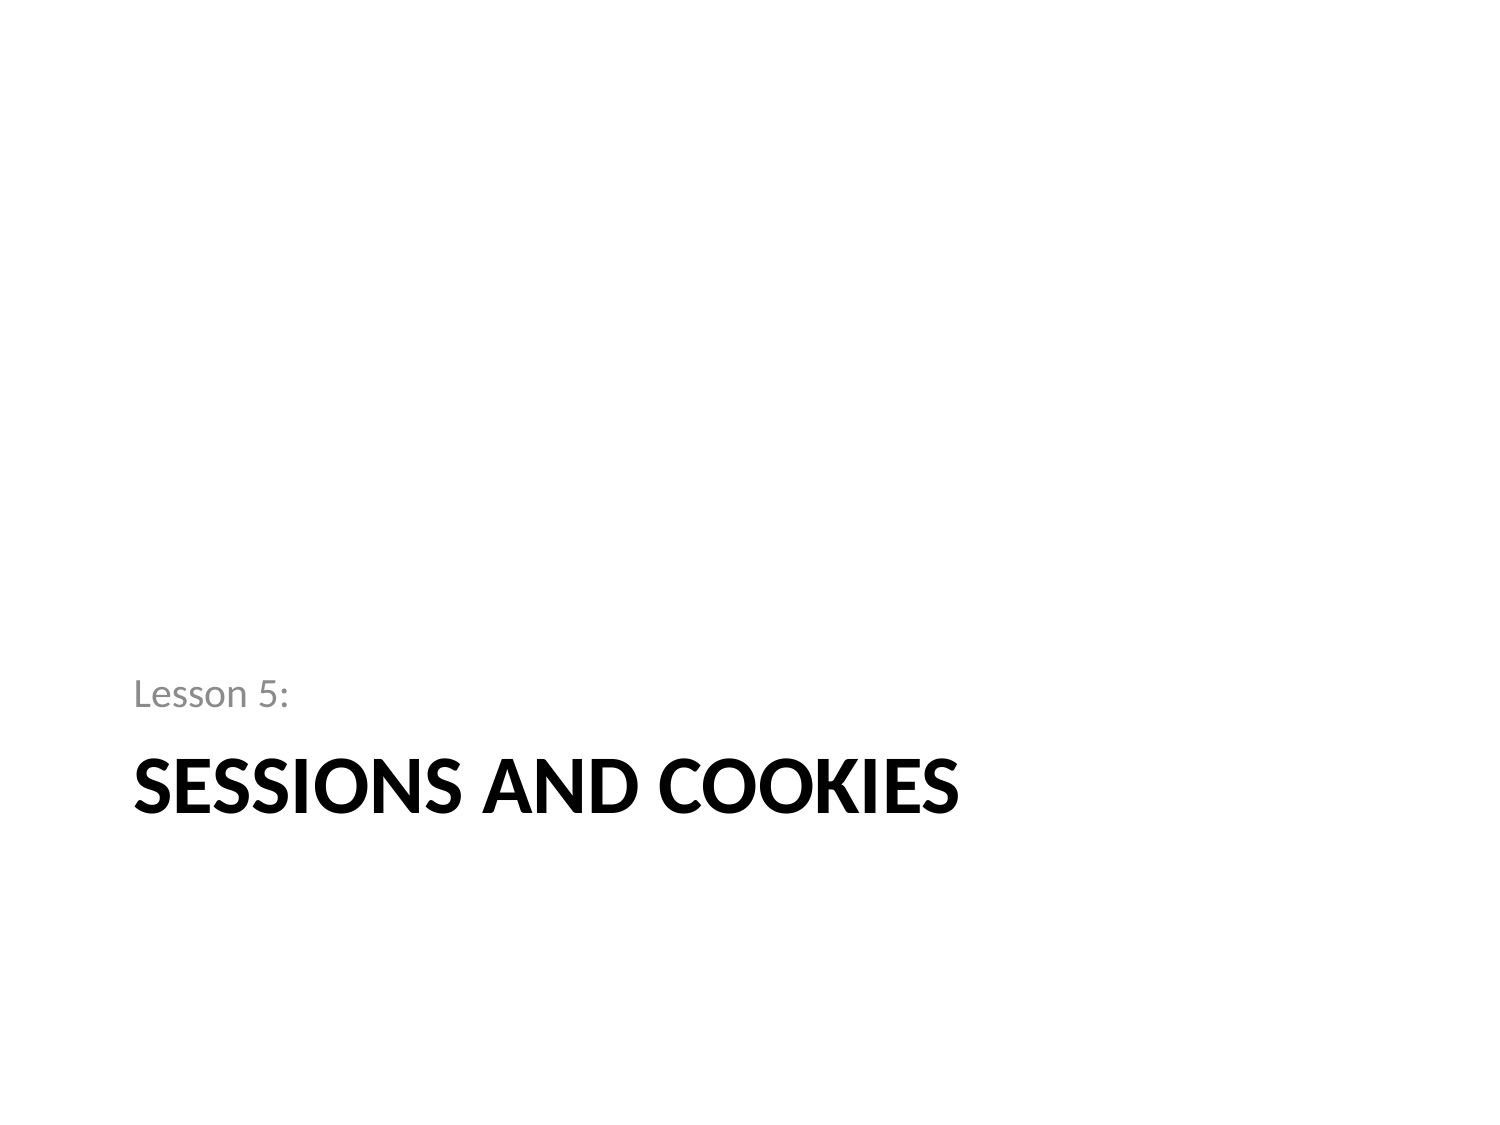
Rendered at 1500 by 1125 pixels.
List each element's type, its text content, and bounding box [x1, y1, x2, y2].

title Sessions and COOKIES [118, 723, 1394, 947]
list Lesson 5: [118, 476, 1394, 723]
